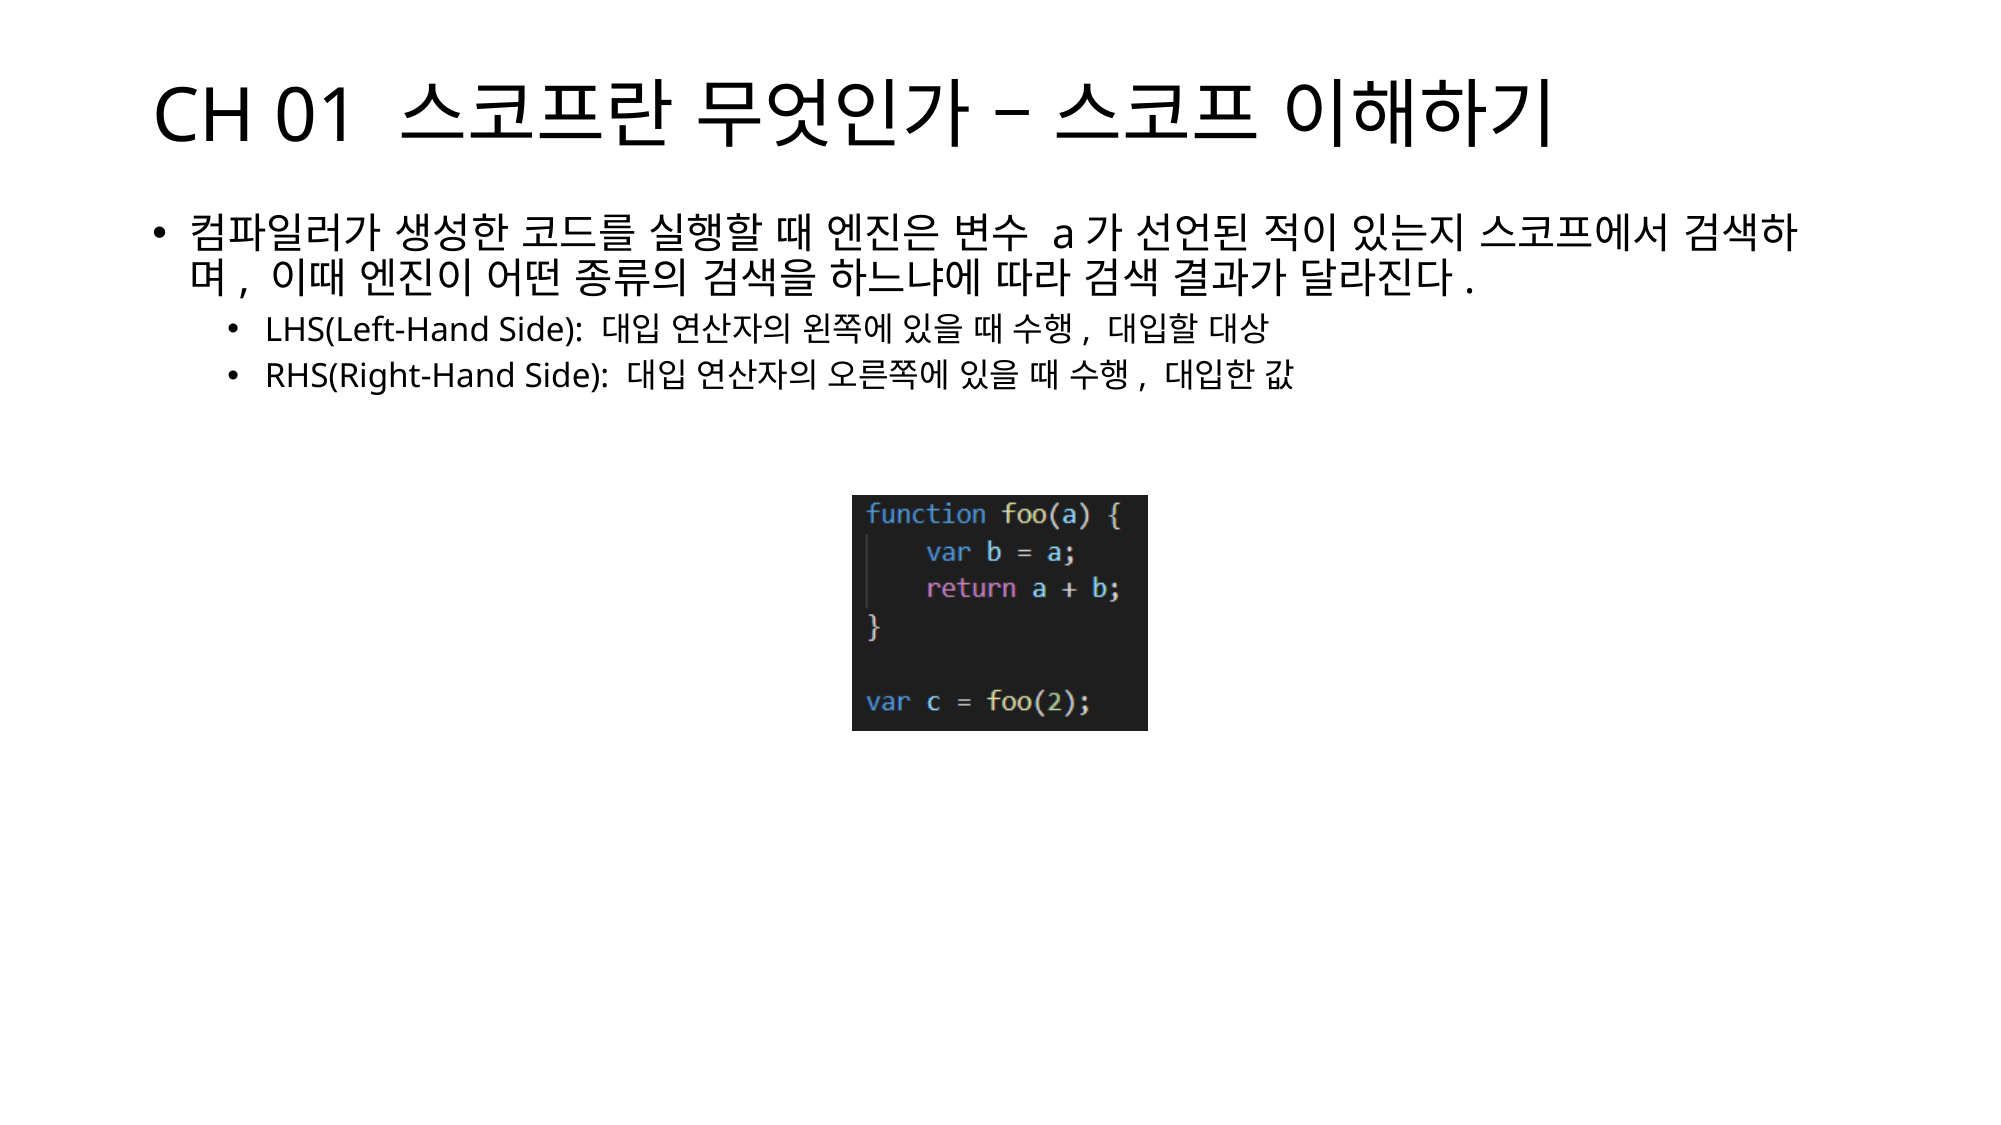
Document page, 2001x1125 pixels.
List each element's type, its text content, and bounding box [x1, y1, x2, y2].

list 컴파일러가 생성한 코드를 실행할 때 엔진은 변수 a가 선언된 적이 있는지 스코프에서 검색하며, 이때 엔진이 어떤 종류의 검색을 하느냐에 따라 검색 결과가 달라진다. LHS(Left-Hand Side): 대입 연산자의 왼쪽에 있을 때 수행, 대입할 대상 RHS(Right-Hand Side): 대입 연산자의 오른쪽에 있을 때 수행, 대입한 값 [137, 204, 1863, 1022]
title CH 01 스코프란 무엇인가 – 스코프 이해하기 [137, 59, 1863, 175]
picture [852, 495, 1148, 731]
